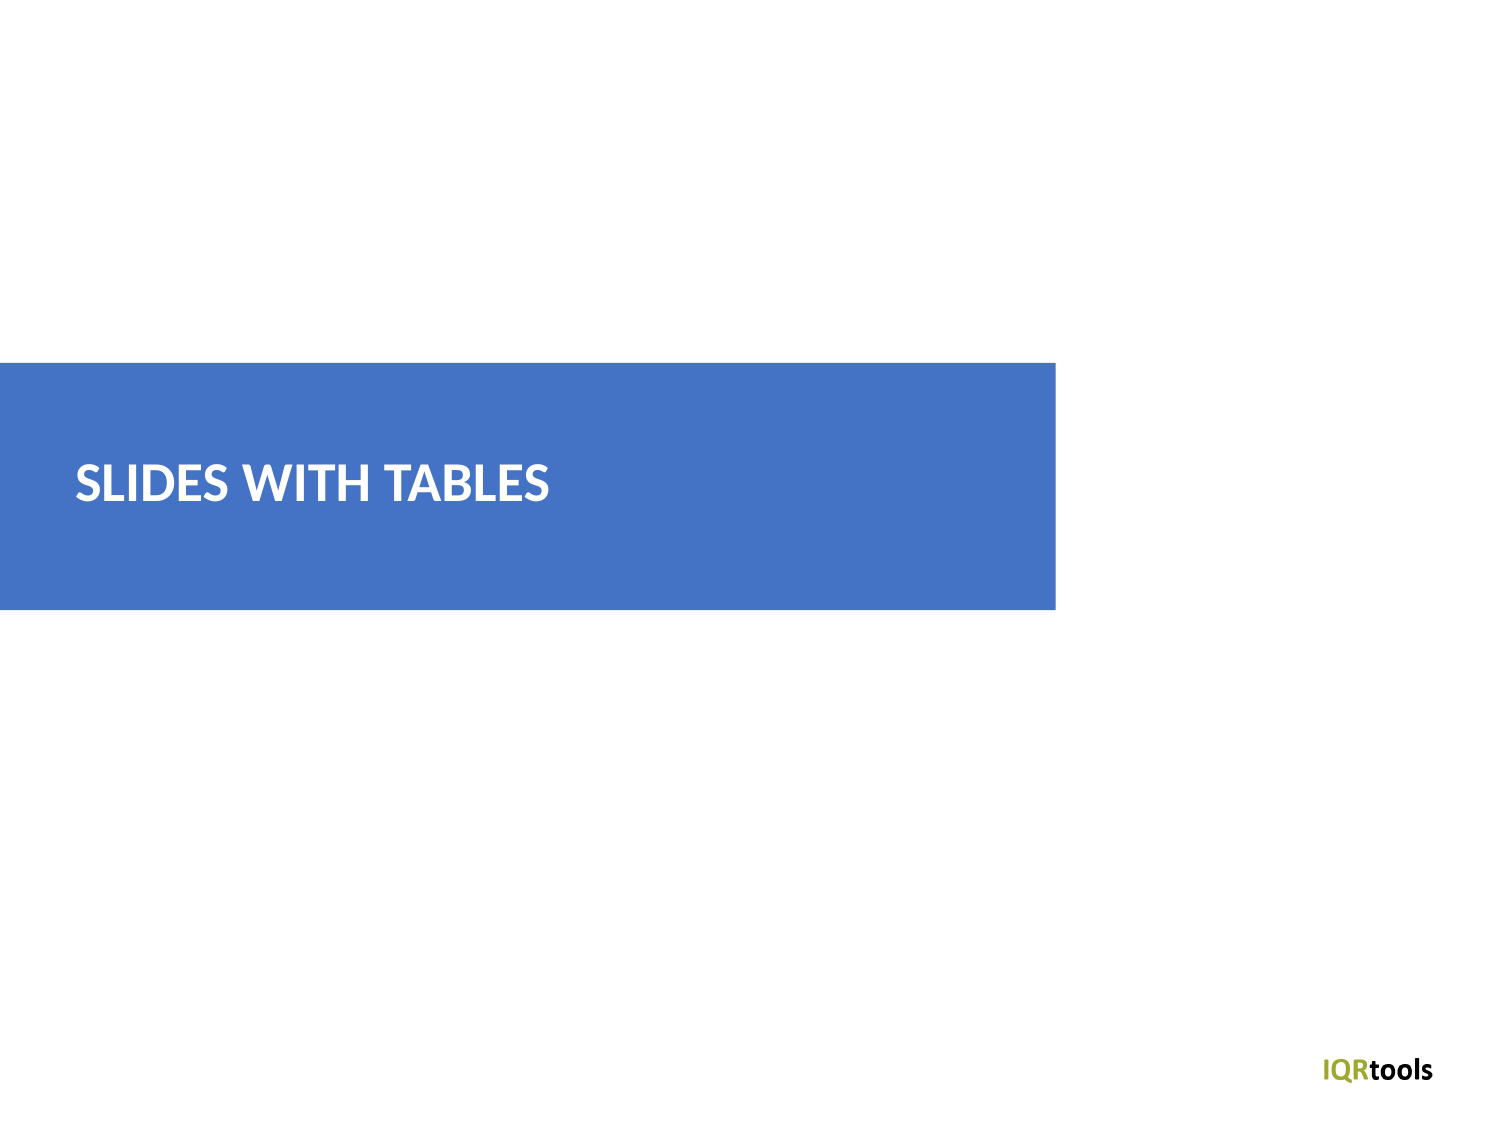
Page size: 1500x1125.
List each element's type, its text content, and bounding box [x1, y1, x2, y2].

title Slides with tables [0, 362, 1056, 611]
picture [1306, 1042, 1463, 1103]
